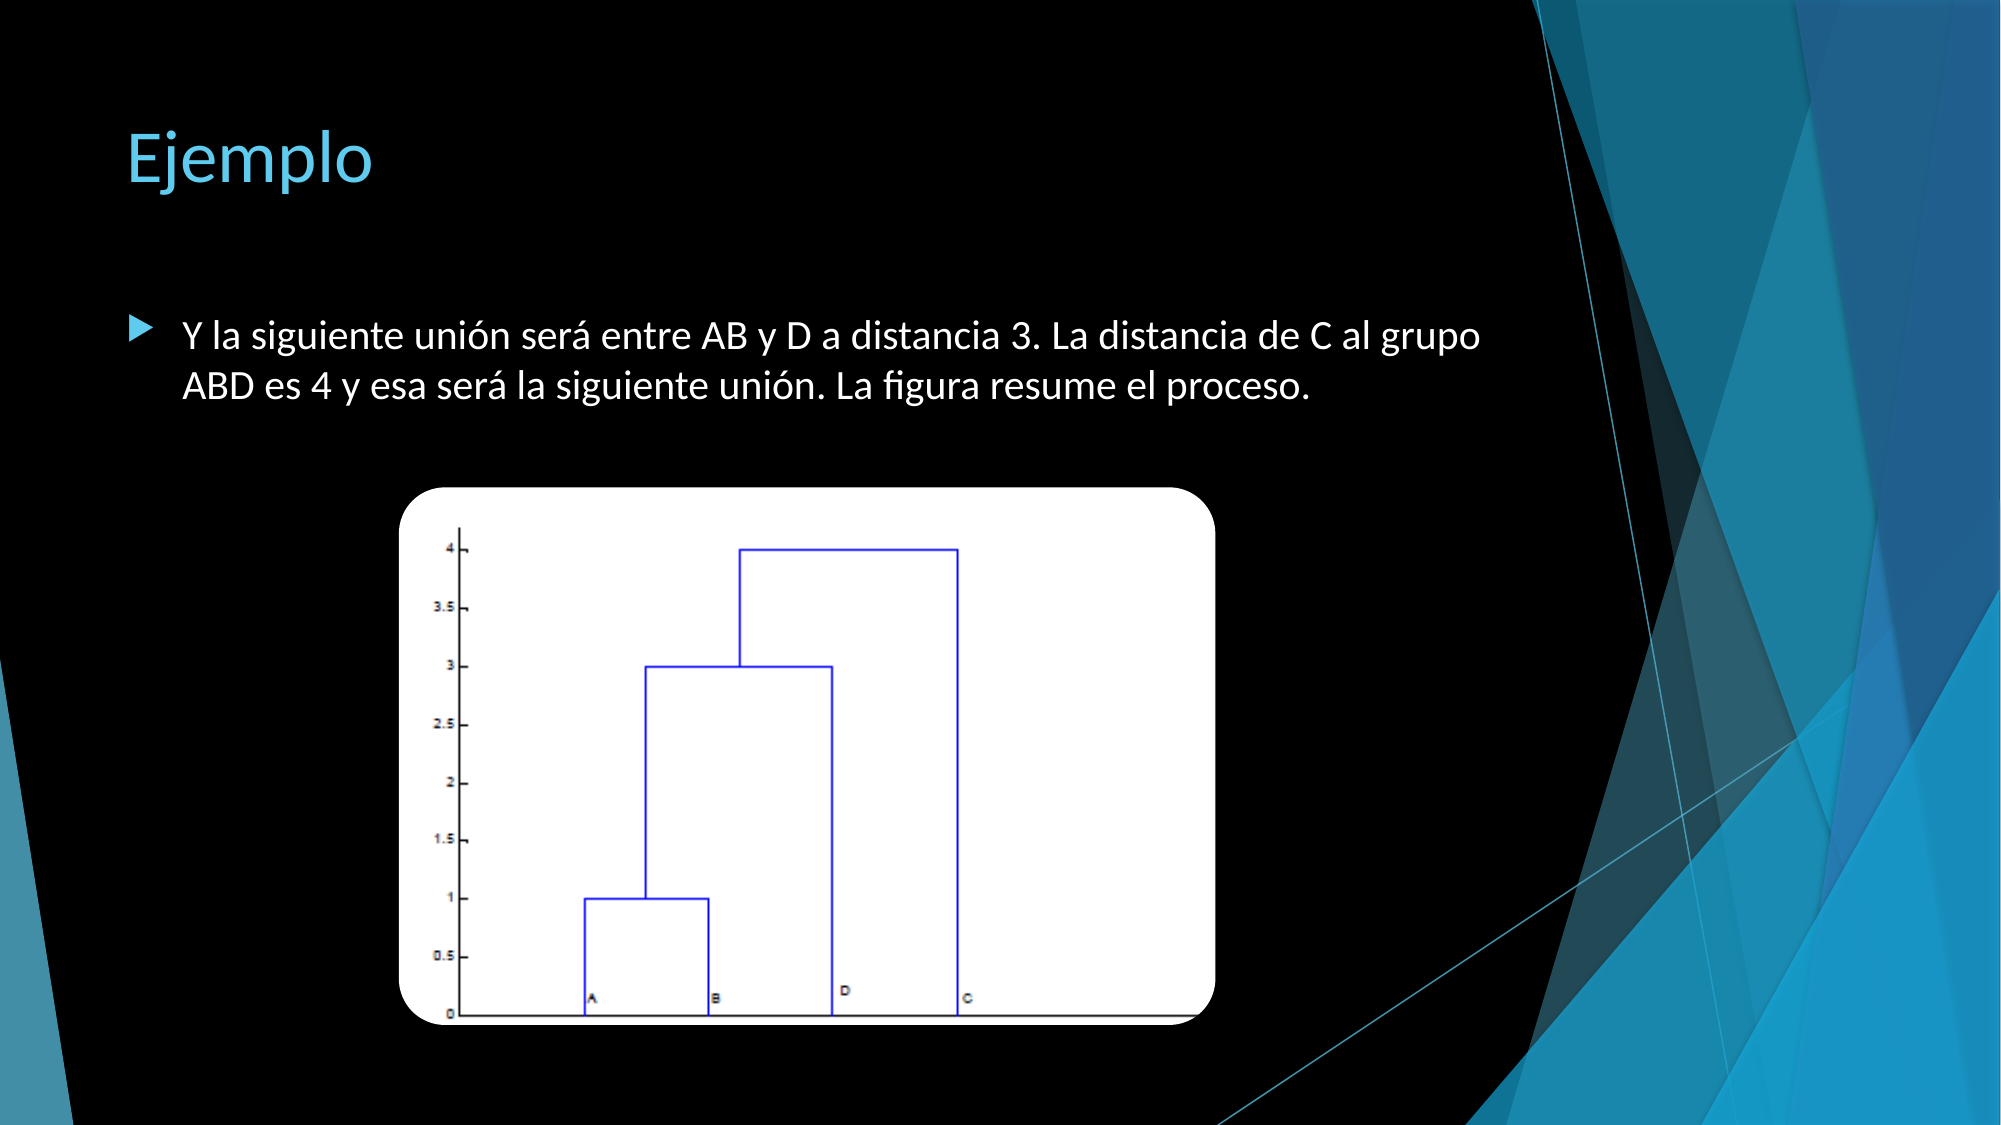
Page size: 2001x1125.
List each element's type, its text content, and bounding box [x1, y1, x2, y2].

title Ejemplo [111, 99, 1522, 229]
picture [398, 486, 1216, 1026]
list Y la siguiente unión será entre AB y D a distancia 3. La distancia de C al grupo ABD es 4 y esa será la siguiente unión. La figura resume el proceso. [111, 229, 1559, 1104]
